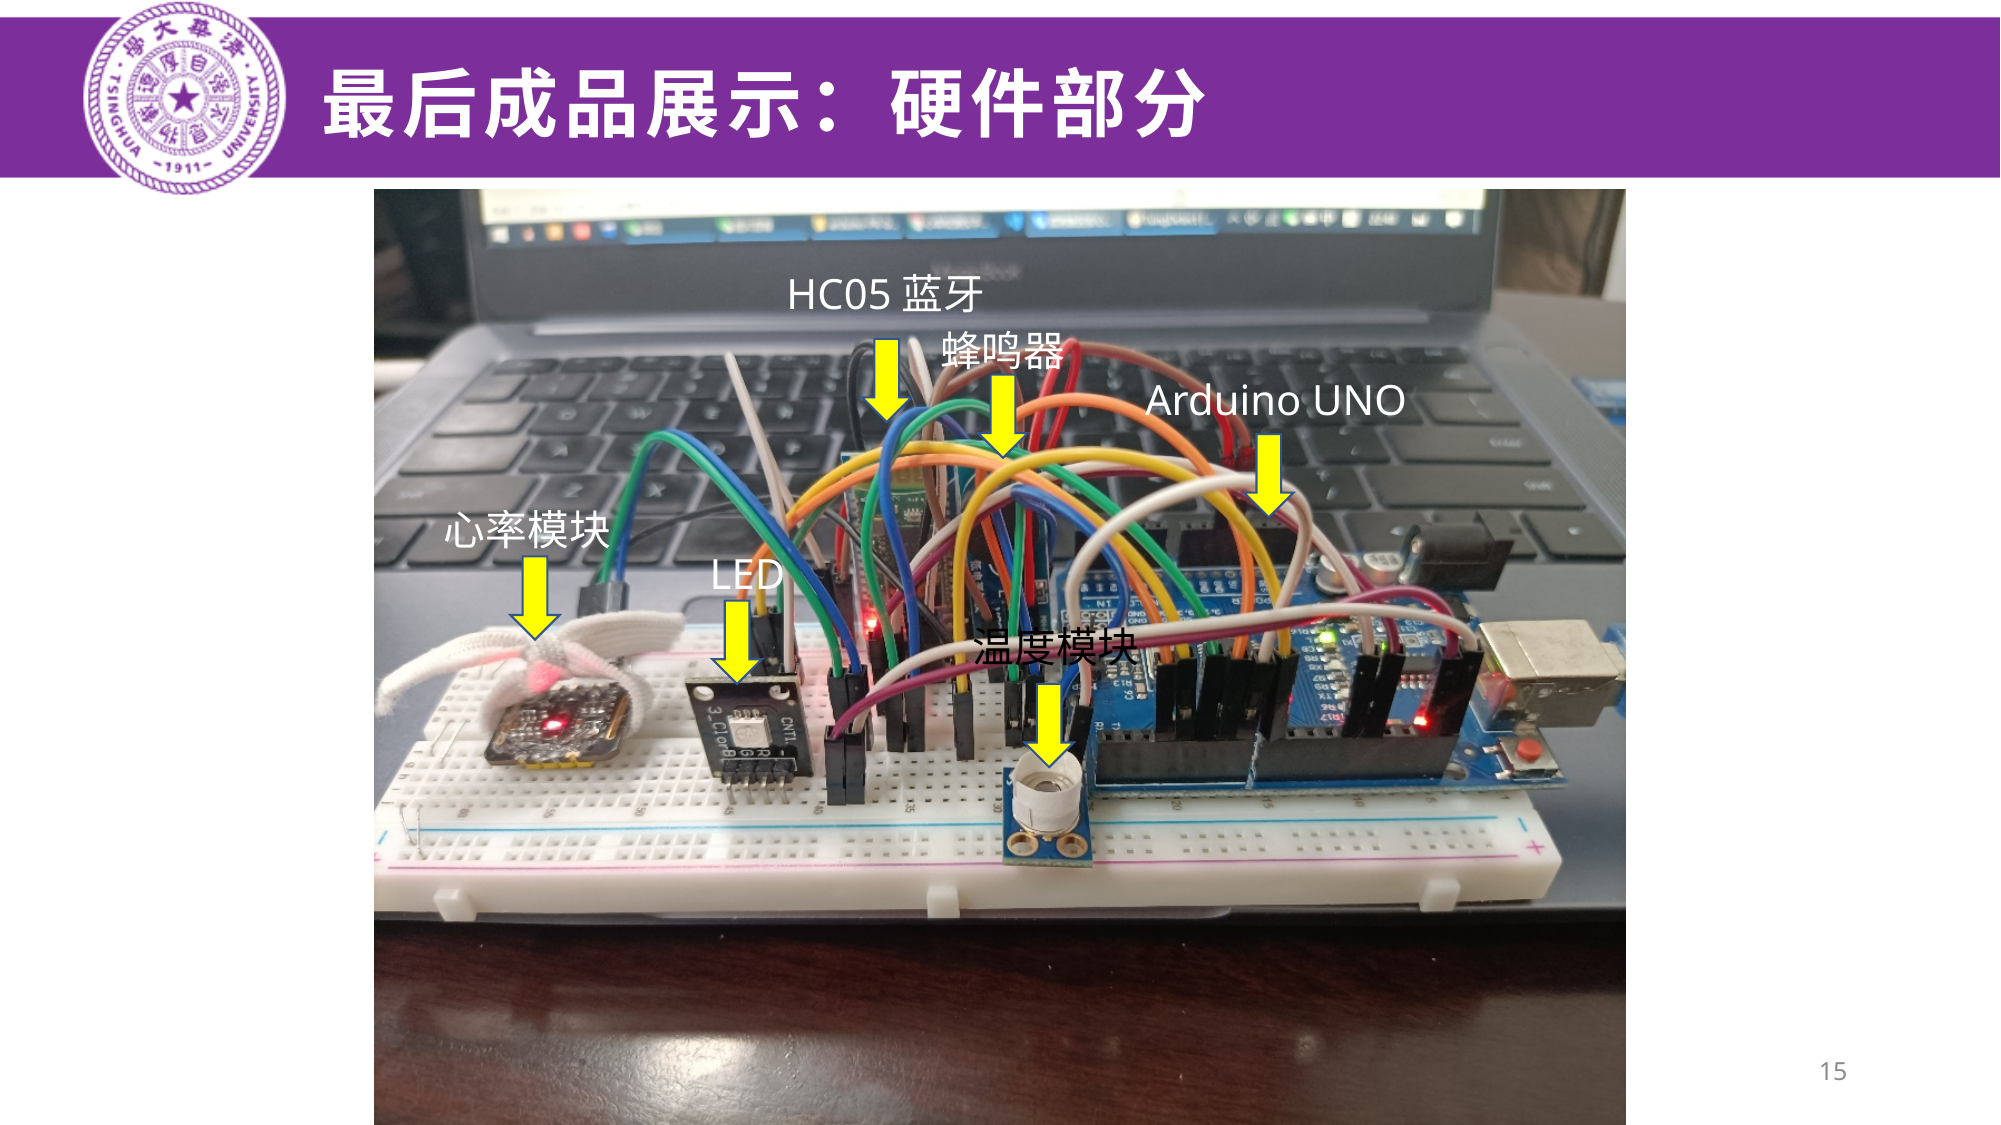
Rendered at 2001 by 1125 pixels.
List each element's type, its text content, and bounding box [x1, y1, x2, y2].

picture [0, 0, 2000, 205]
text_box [374, 189, 1626, 1125]
slide_number 15 [1626, 1042, 1863, 1103]
